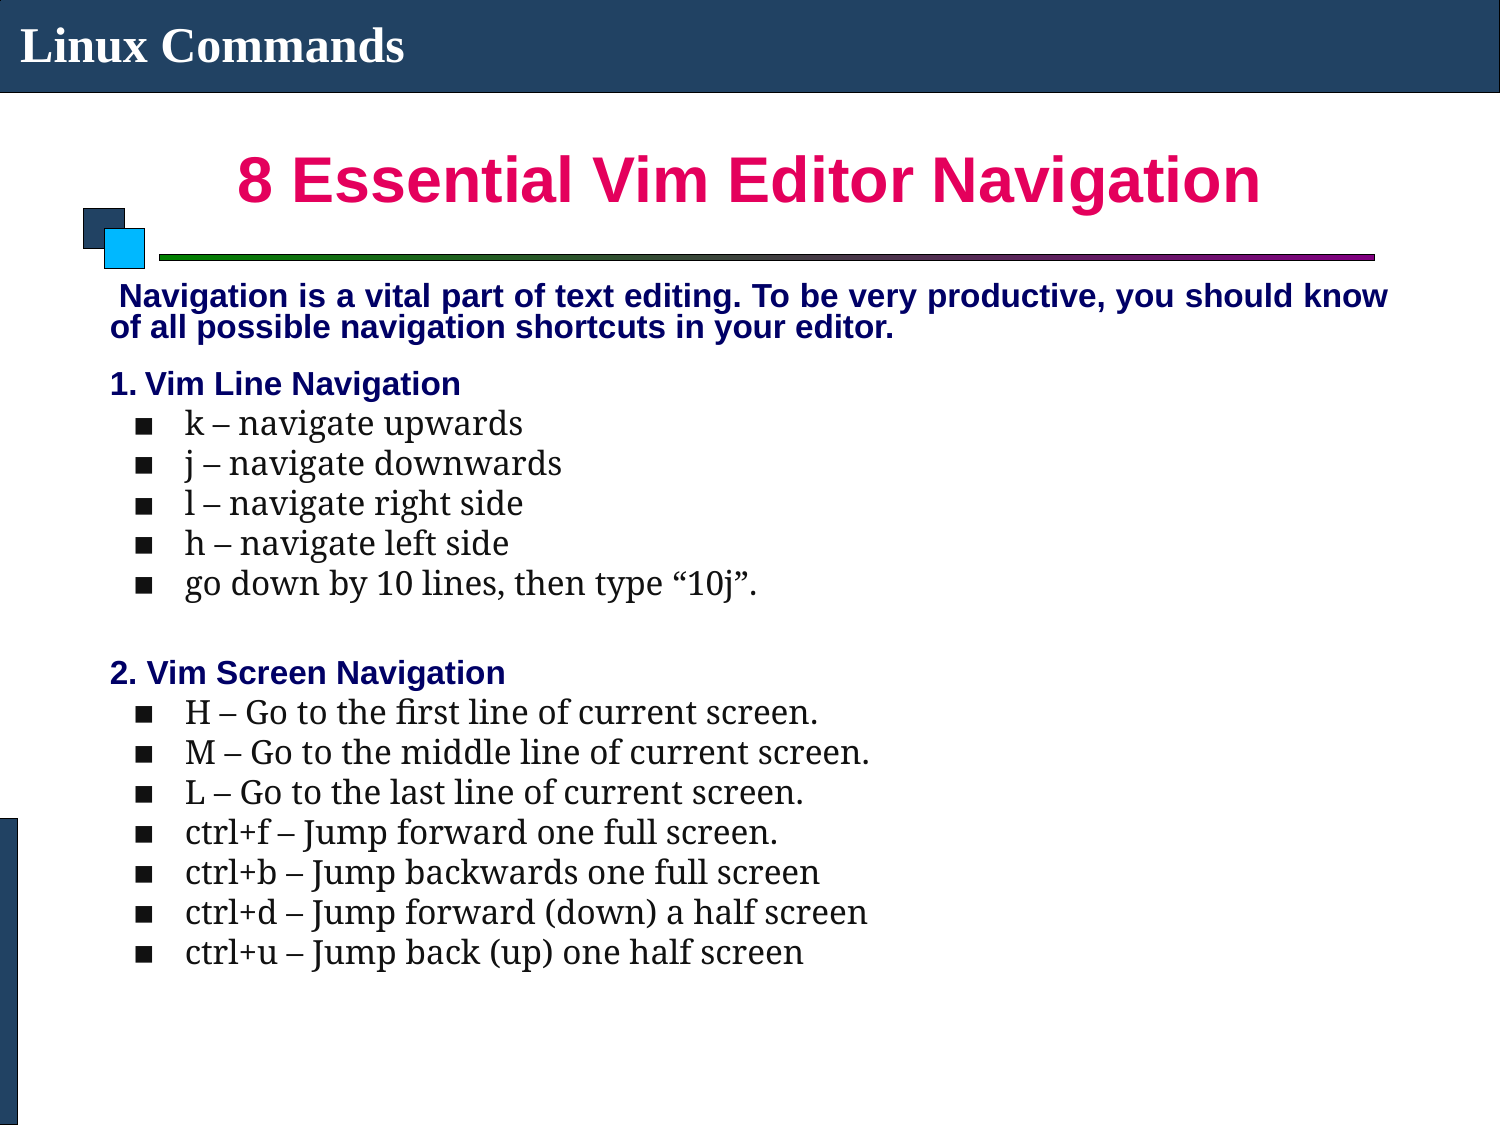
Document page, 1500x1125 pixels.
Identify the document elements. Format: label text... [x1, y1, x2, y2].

text_box Linux Commands [20, 17, 975, 75]
text_box [0, 818, 18, 1125]
text_box [83, 208, 125, 249]
text_box [0, 0, 1500, 93]
text_box Navigation is a vital part of text editing. To be very productive, you should know of all possible navigation shortcuts in your editor. Vim Line Navigation k – navigate upwards j – navigate downwards l – navigate right side h – navigate left side go down by 10 lines, then type “10j”. 2. Vim Screen Navigation H – Go to the first line of current screen. M – Go to the middle line of current screen. L – Go to the last line of current screen. ctrl+f – Jump forward one full screen. ctrl+b – Jump backwards one full screen ctrl+d – Jump forward (down) a half screen ctrl+u – Jump back (up) one half screen [109, 281, 1391, 971]
text_box [104, 228, 145, 269]
text_box [159, 254, 1375, 261]
title 8 Essential Vim Editor Navigation [109, 93, 1391, 271]
